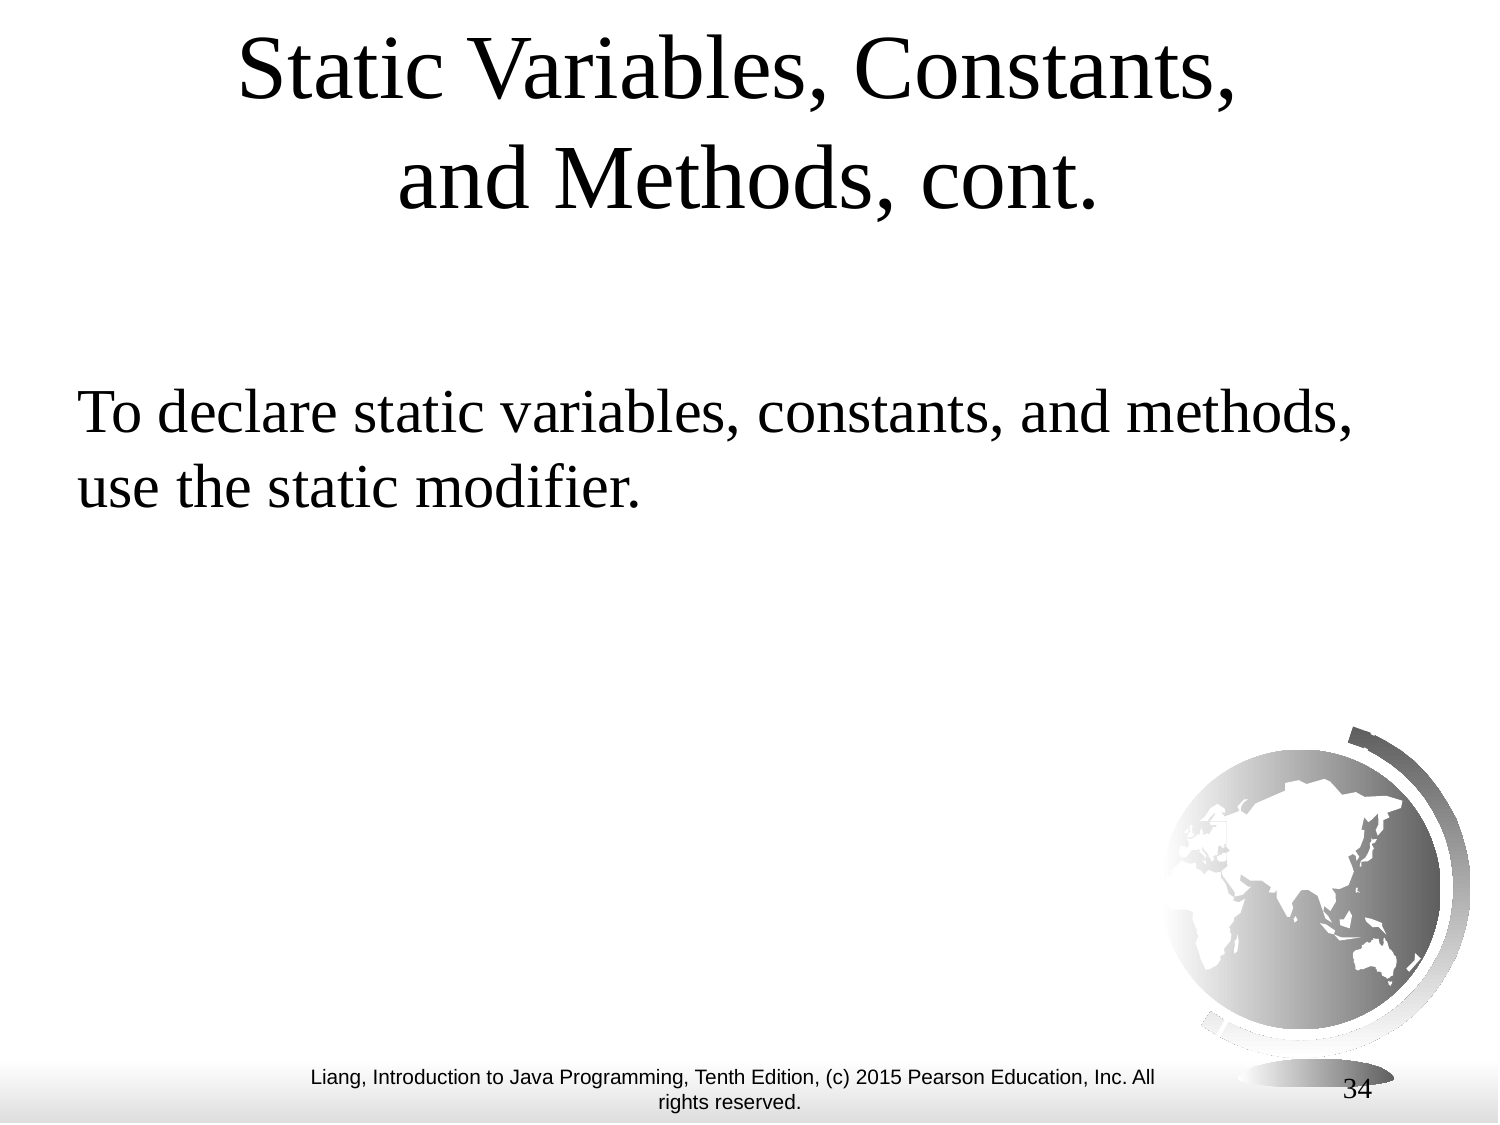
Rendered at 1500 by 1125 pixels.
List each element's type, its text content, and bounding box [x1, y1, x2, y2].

text_box To declare static variables, constants, and methods, use the static modifier. [62, 362, 1438, 528]
slide_number 34 [1074, 1049, 1388, 1125]
title Static Variables, Constants, and Methods, cont. [112, 0, 1388, 235]
